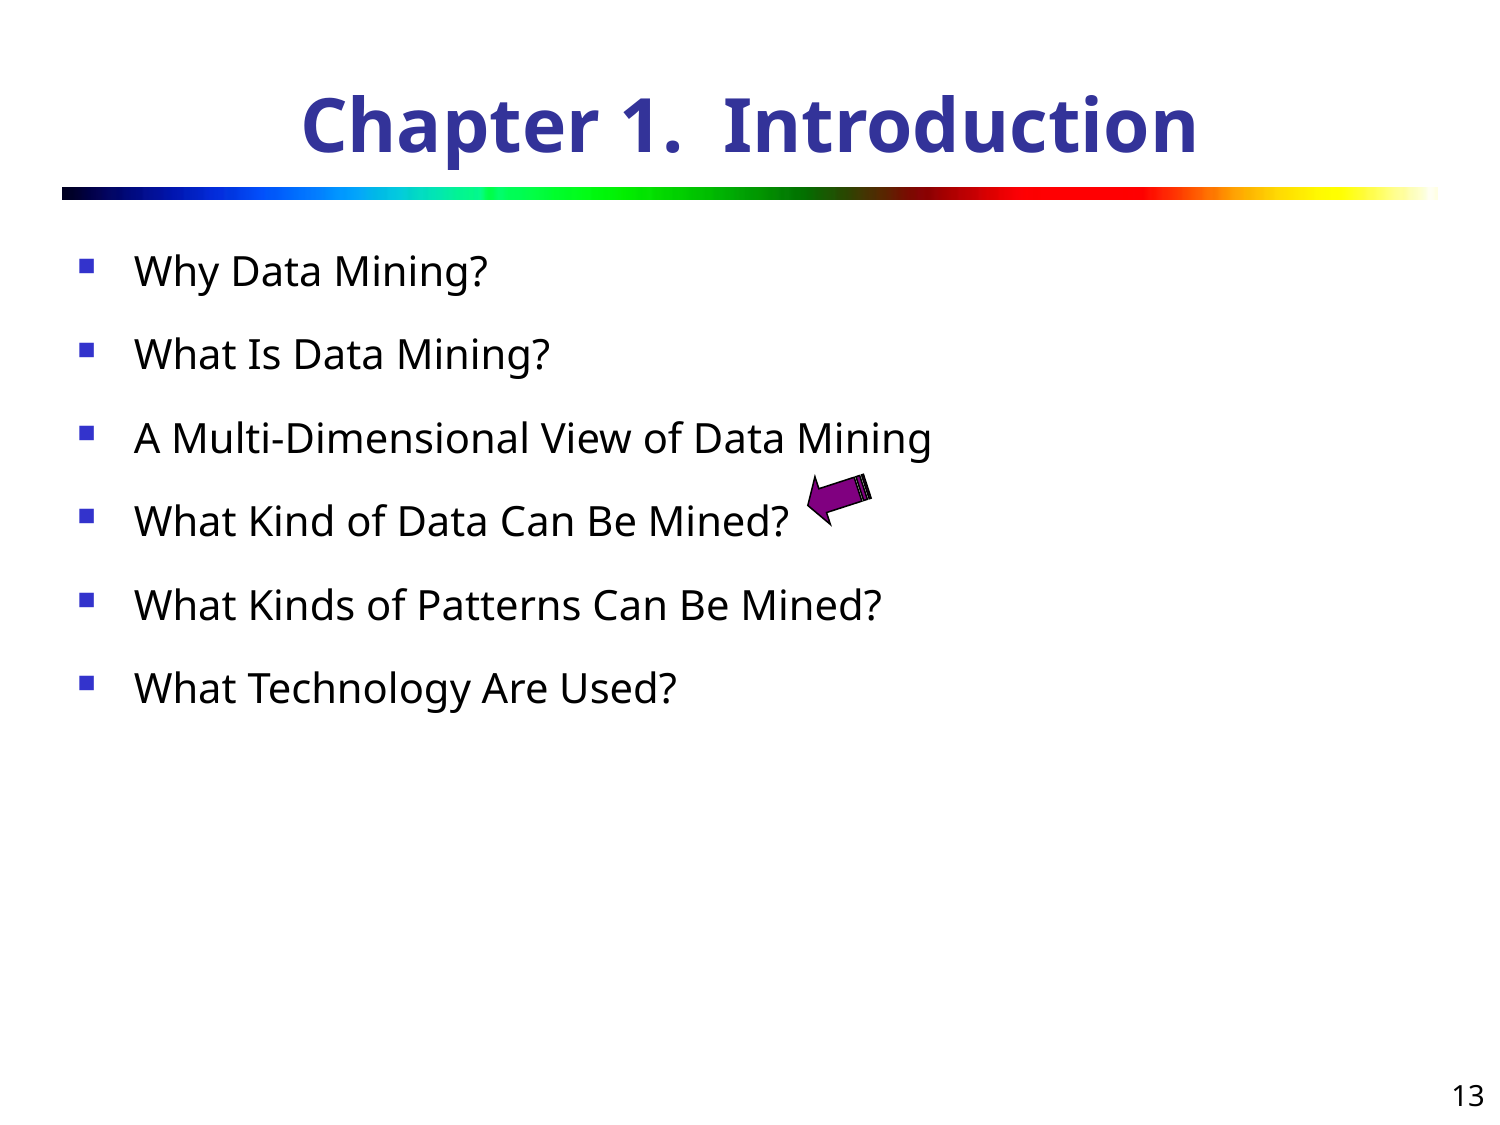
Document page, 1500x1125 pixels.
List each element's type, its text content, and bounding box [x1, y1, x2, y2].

list Why Data Mining? What Is Data Mining? A Multi-Dimensional View of Data Mining What Kind of Data Can Be Mined? What Kinds of Patterns Can Be Mined? What Technology Are Used? [62, 212, 1413, 1075]
title Chapter 1. Introduction [62, 37, 1438, 175]
picture [382, 187, 1438, 200]
slide_number 13 [1187, 1049, 1500, 1125]
text_box [807, 474, 872, 525]
picture [62, 187, 355, 200]
